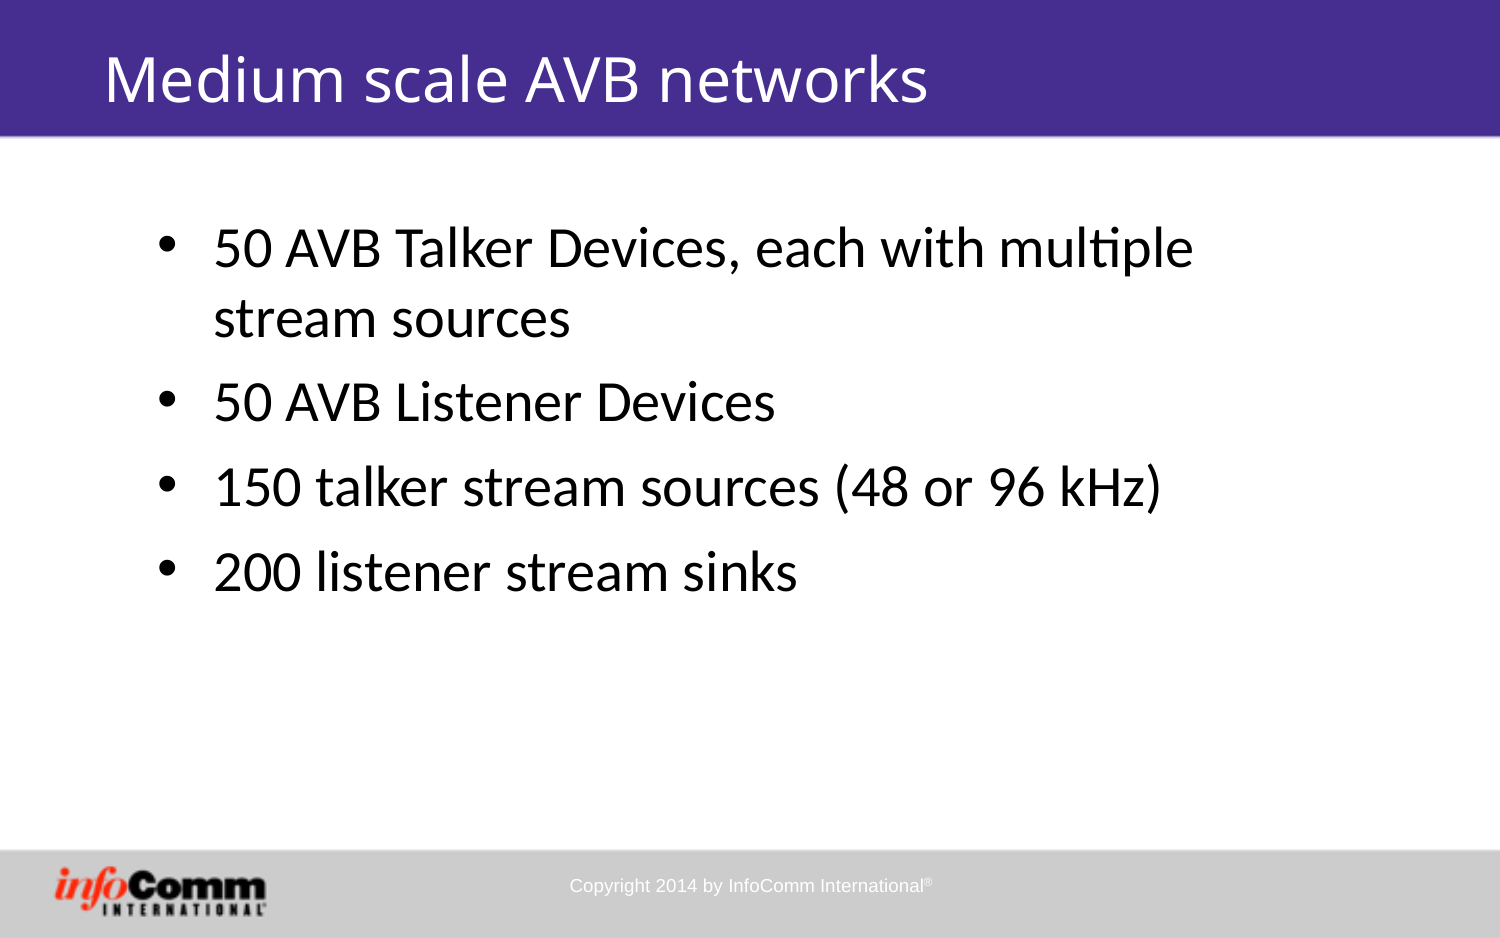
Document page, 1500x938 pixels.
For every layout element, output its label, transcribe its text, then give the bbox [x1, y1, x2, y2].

picture [0, 0, 1500, 938]
text_box Copyright 2014 by InfoComm International® [512, 871, 990, 897]
text_box 50 AVB Talker Devices, each with multiple stream sources 50 AVB Listener Devices 150 talker stream sources (48 or 96 kHz) 200 listener stream sinks [149, 201, 1350, 736]
text_box Medium scale AVB networks [95, 25, 1221, 129]
